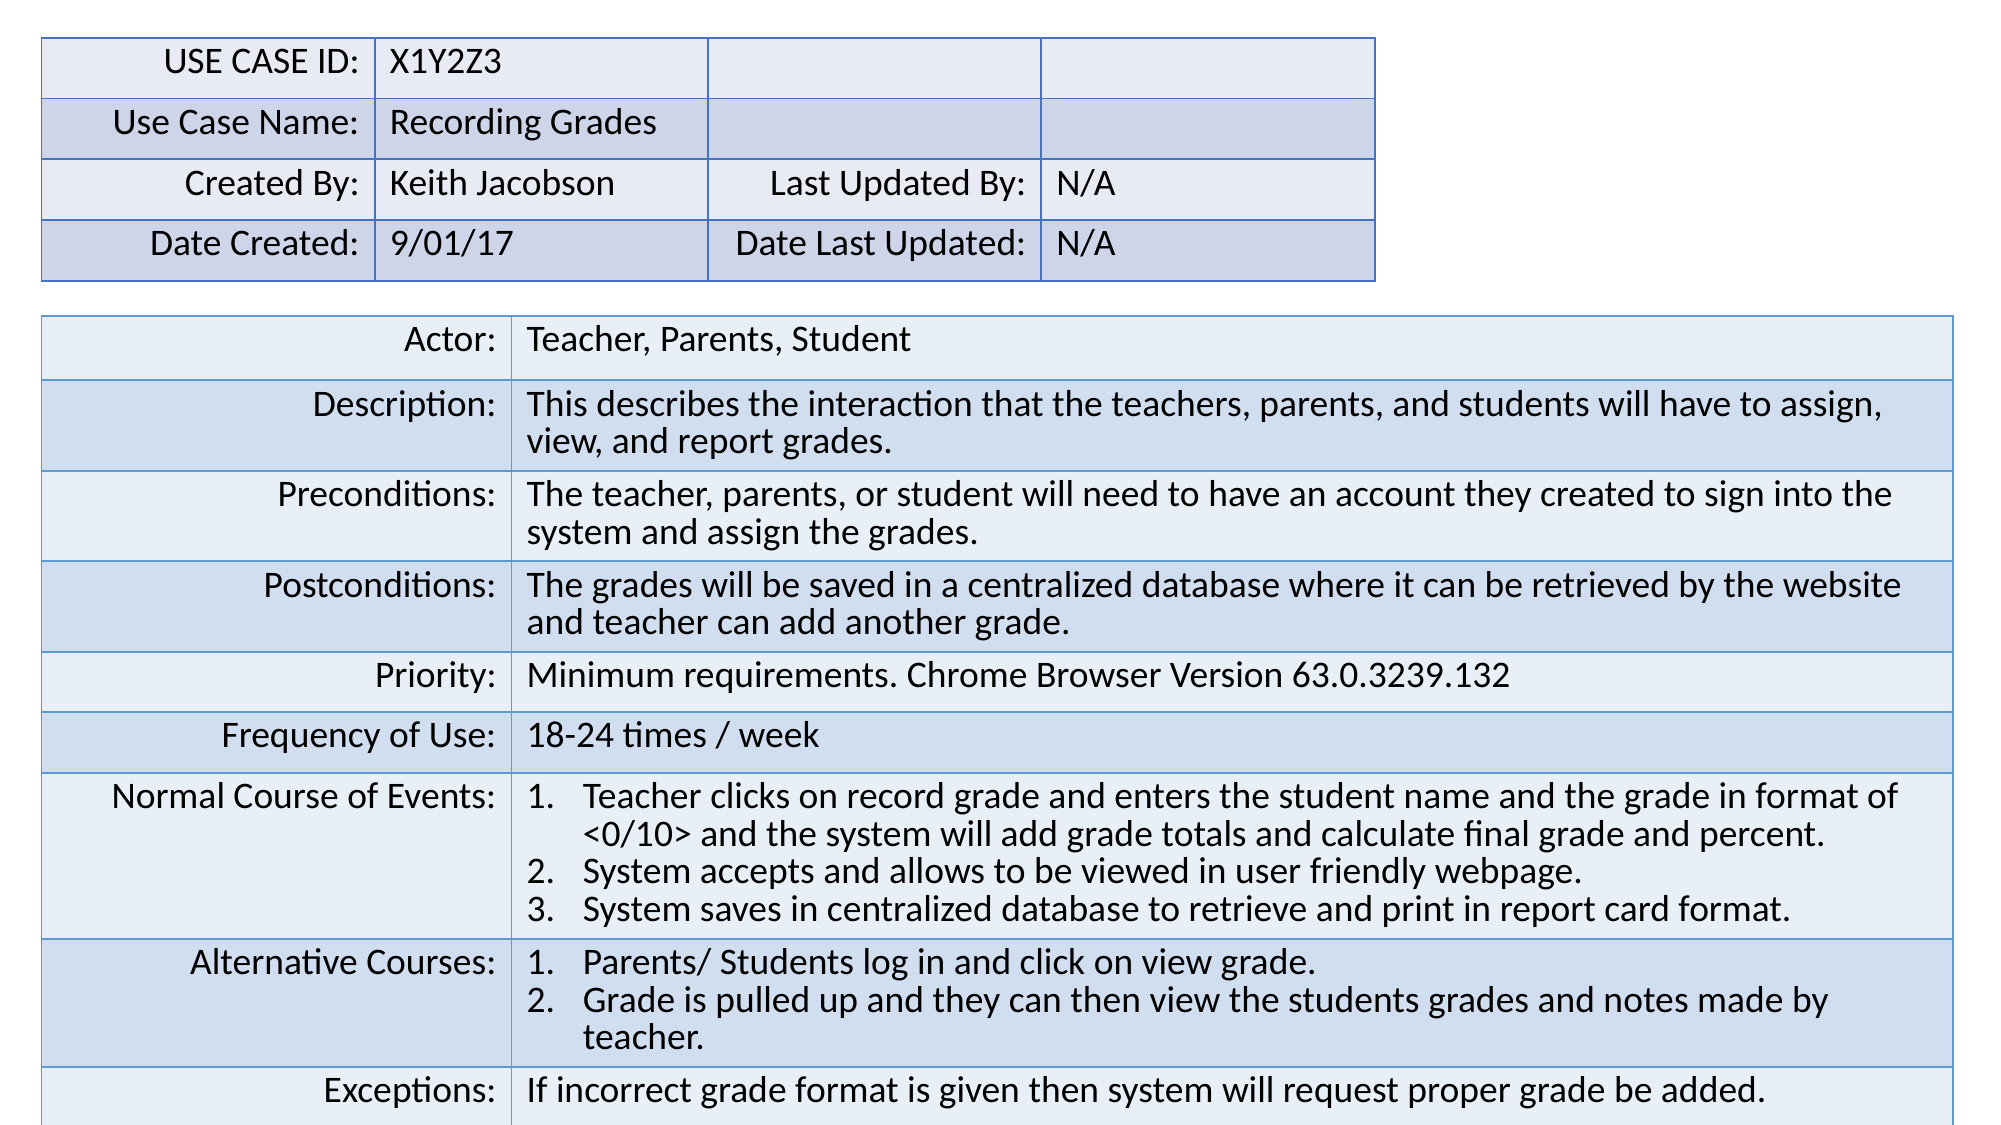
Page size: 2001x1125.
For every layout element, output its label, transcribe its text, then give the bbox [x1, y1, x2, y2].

table_cell Postconditions: [42, 562, 511, 651]
table_cell Recording Grades [376, 99, 707, 158]
table_cell 9/01/17 [376, 221, 707, 280]
table_cell The teacher, parents, or student will need to have an account they created to sign into the system and assign the grades. [512, 472, 1952, 560]
table_cell [709, 99, 1040, 158]
table_cell Parents/ Students log in and click on view grade. Grade is pulled up and they can then view the students grades and notes made by teacher. [512, 940, 1952, 1066]
table_cell N/A [1042, 160, 1374, 219]
table_cell 18-24 times / week [512, 713, 1952, 772]
table_cell Normal Course of Events: [42, 774, 511, 938]
table_cell Last Updated By: [709, 160, 1040, 219]
table_cell Priority: [42, 653, 511, 711]
table_cell Date Last Updated: [709, 221, 1040, 280]
table_cell Alternative Courses: [42, 940, 511, 1066]
table_header USE CASE ID: [42, 39, 374, 98]
table_cell Date Created: [42, 221, 374, 280]
table_cell Exceptions: [42, 1068, 511, 1125]
table_header [709, 39, 1040, 98]
table_cell Minimum requirements. Chrome Browser Version 63.0.3239.132 [512, 653, 1952, 711]
table_header Teacher, Parents, Student [512, 317, 1952, 379]
table_header X1Y2Z3 [376, 39, 707, 98]
table_cell The grades will be saved in a centralized database where it can be retrieved by the website and teacher can add another grade. [512, 562, 1952, 651]
table_cell [1042, 99, 1374, 158]
table_cell Created By: [42, 160, 374, 219]
table_header Actor: [42, 317, 511, 379]
table_cell Description: [42, 381, 511, 470]
table_cell Frequency of Use: [42, 713, 511, 772]
table_header [1042, 39, 1374, 98]
table_cell Preconditions: [42, 472, 511, 560]
table_cell If incorrect grade format is given then system will request proper grade be added. [512, 1068, 1952, 1125]
table_cell This describes the interaction that the teachers, parents, and students will have to assign, view, and report grades. [512, 381, 1952, 470]
table_cell Use Case Name: [42, 99, 374, 158]
table_cell Keith Jacobson [376, 160, 707, 219]
table_cell N/A [1042, 221, 1374, 280]
table_cell Teacher clicks on record grade and enters the student name and the grade in format of <0/10> and the system will add grade totals and calculate final grade and percent. System accepts and allows to be viewed in user friendly webpage. System saves in centralized database to retrieve and print in report card format. [512, 774, 1952, 938]
